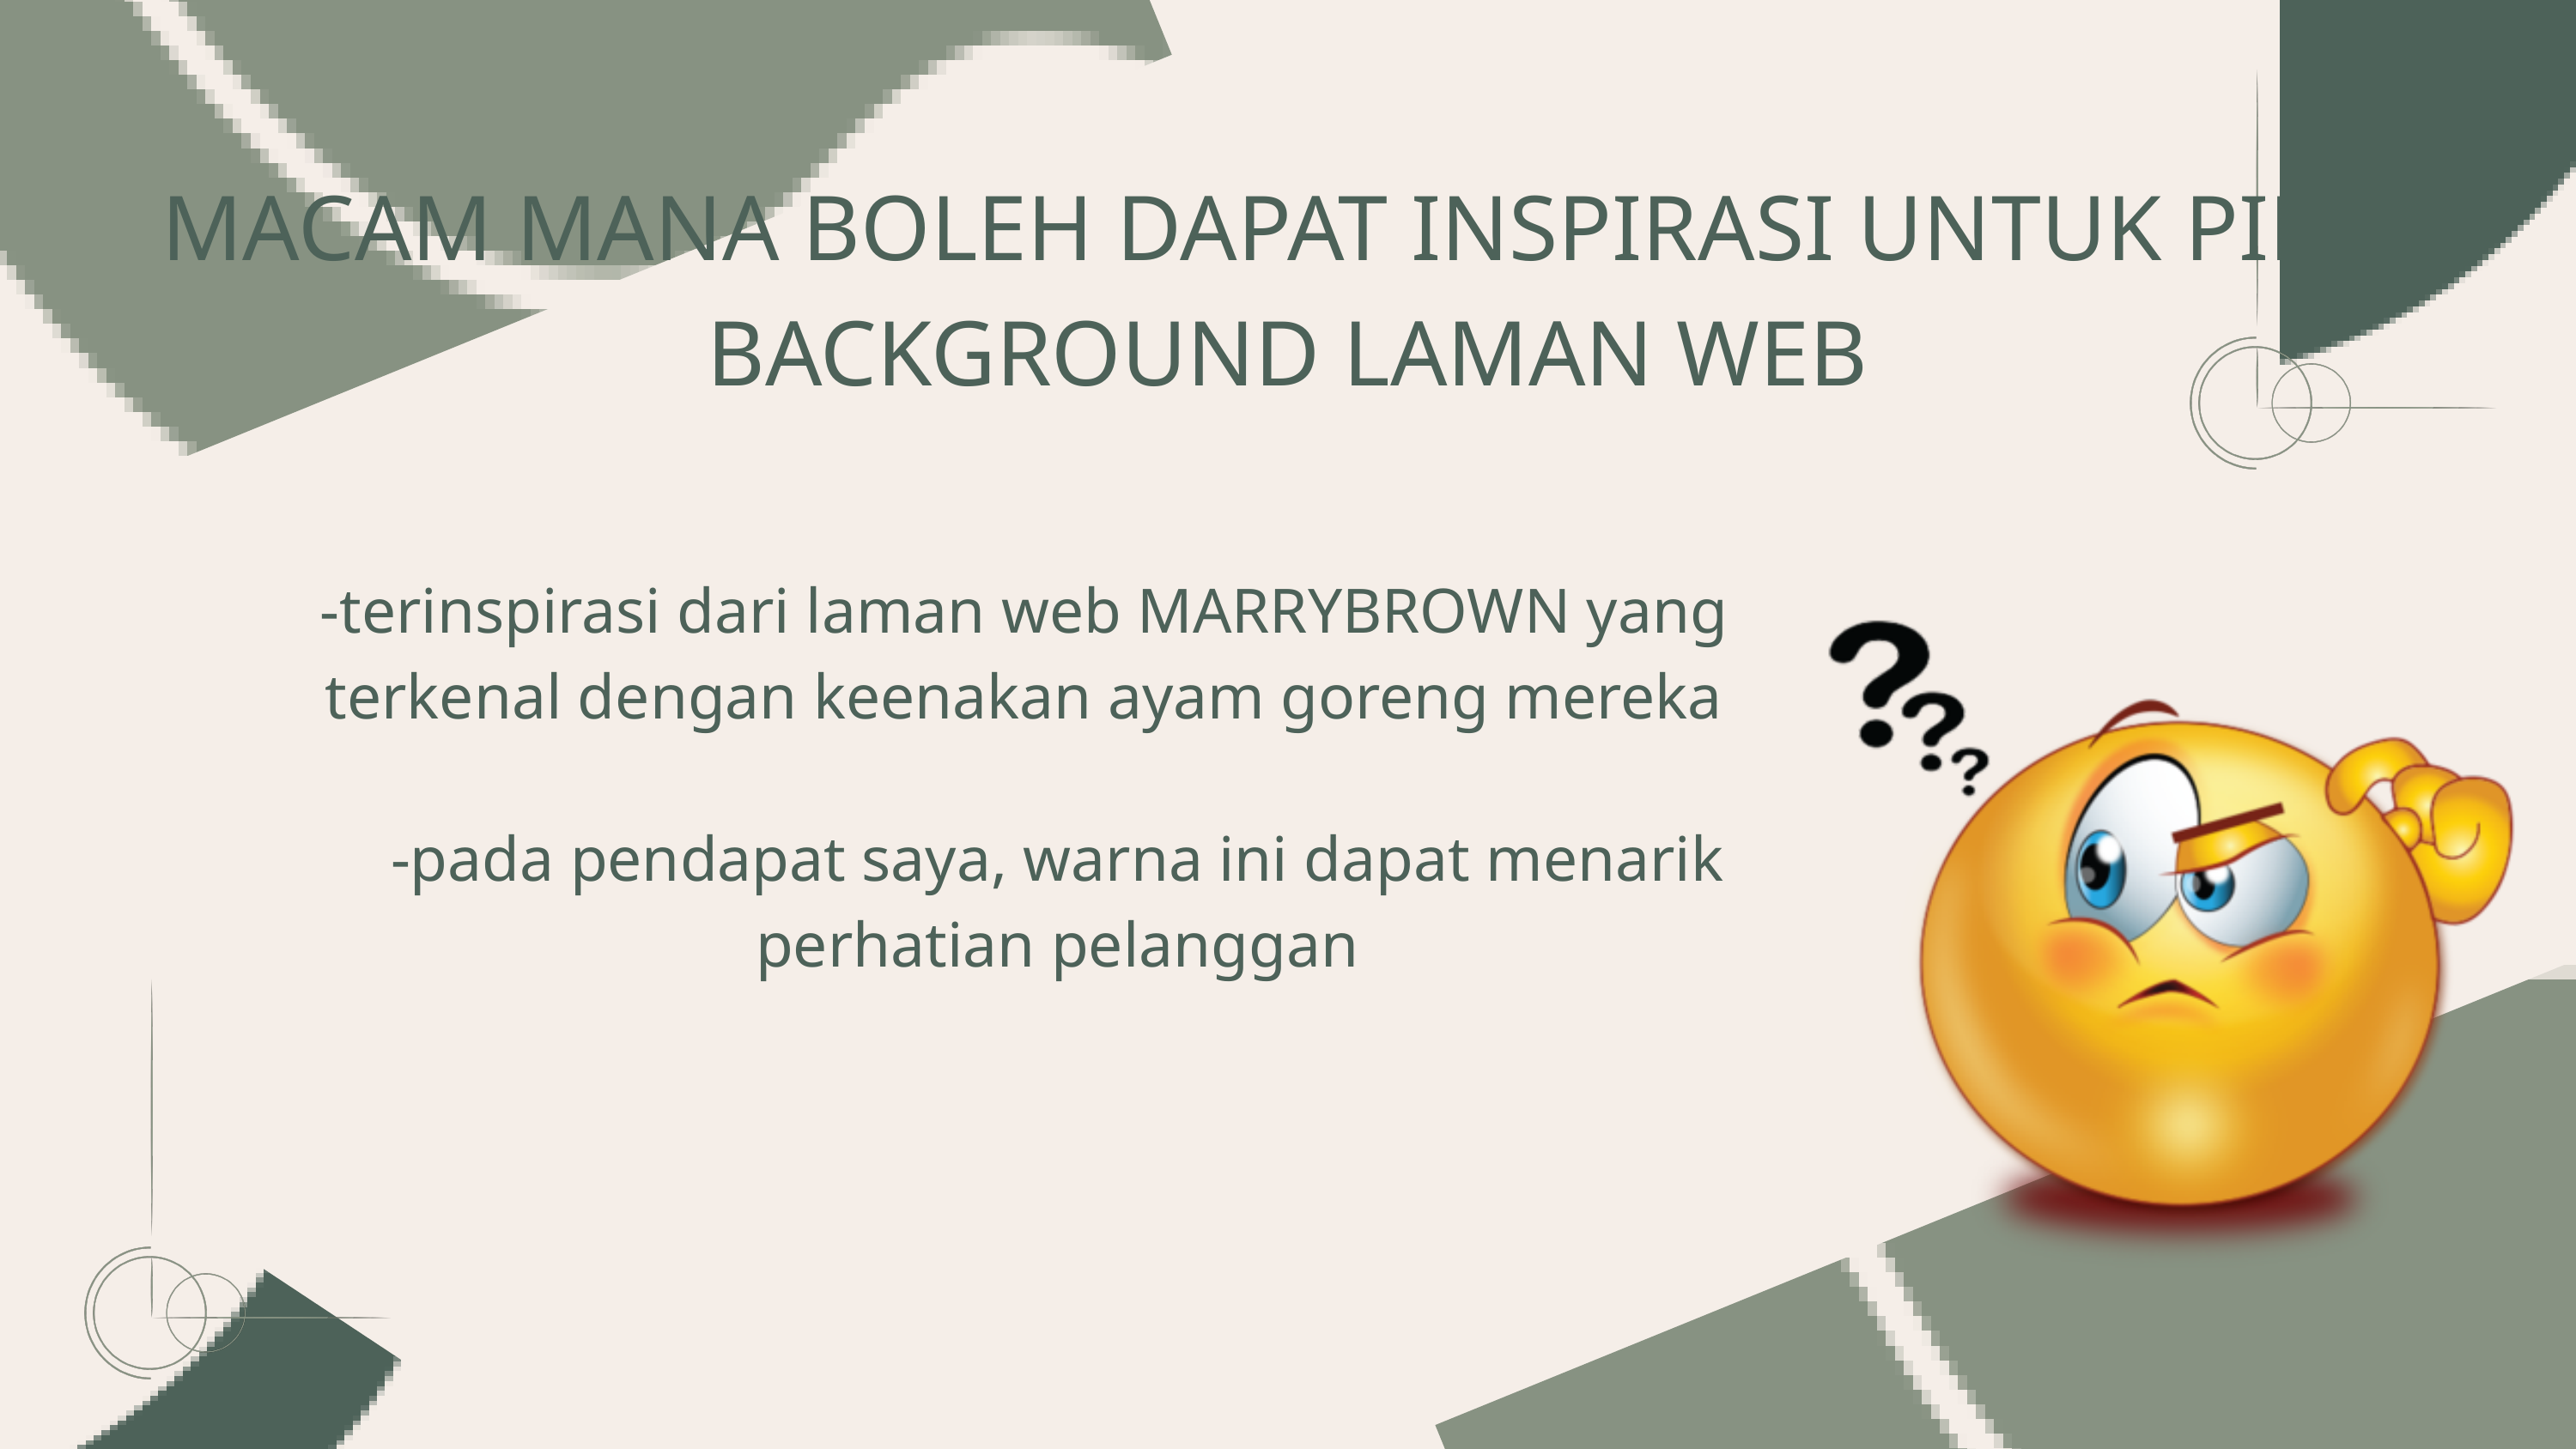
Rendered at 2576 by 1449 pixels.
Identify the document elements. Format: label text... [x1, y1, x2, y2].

text_box [0, 1094, 442, 1449]
text_box [2184, 404, 2497, 470]
text_box MACAM MANA BOLEH DAPAT INSPIRASI UNTUK PILIH BACKGROUND LAMAN WEB [44, 153, 2532, 404]
text_box [0, 0, 1172, 533]
text_box [1773, 569, 2545, 1340]
text_box [79, 979, 392, 1379]
text_box -pada pendapat saya, warna ini dapat menarik perhatian pelanggan [301, 807, 1813, 979]
text_box [2280, 0, 2576, 365]
text_box -terinspirasi dari laman web MARRYBROWN yang terkenal dengan keenakan ayam goreng mereka [235, 559, 1813, 731]
text_box [1435, 960, 2576, 1449]
text_box [2184, 69, 2497, 153]
